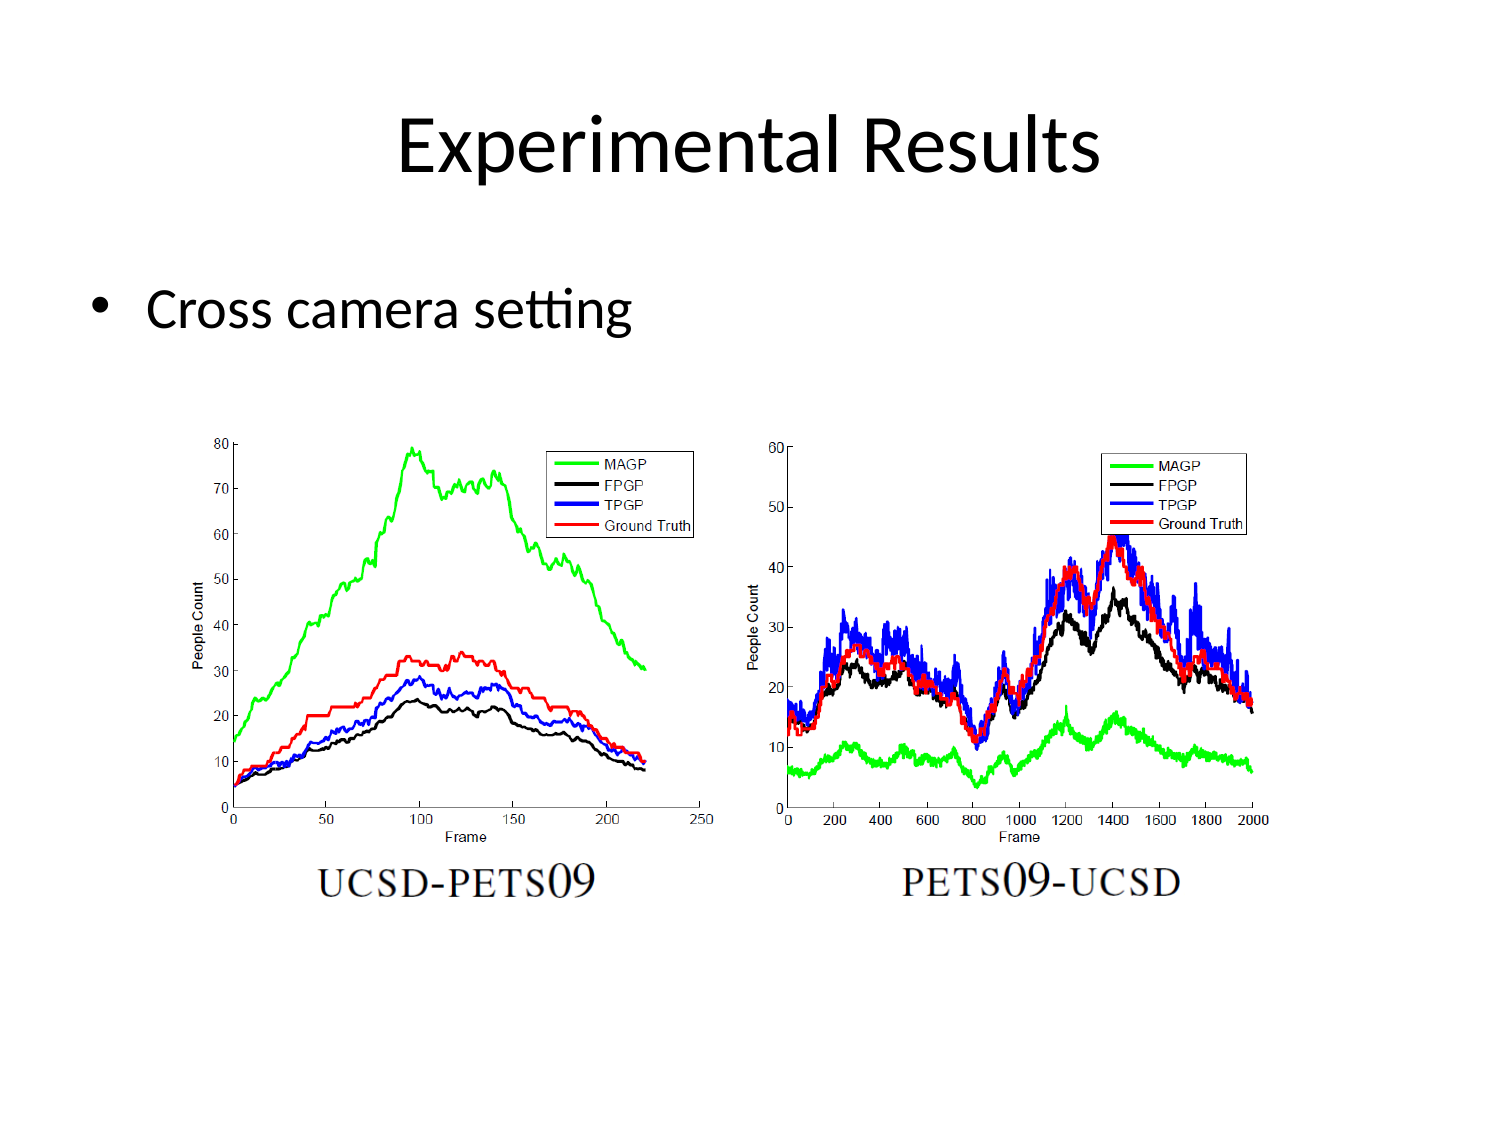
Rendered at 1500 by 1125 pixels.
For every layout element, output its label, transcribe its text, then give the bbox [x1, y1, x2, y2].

picture [902, 858, 1185, 903]
picture [187, 437, 1273, 848]
list Cross camera setting [74, 262, 1426, 1006]
picture [316, 858, 598, 903]
title Experimental Results [74, 44, 1426, 233]
